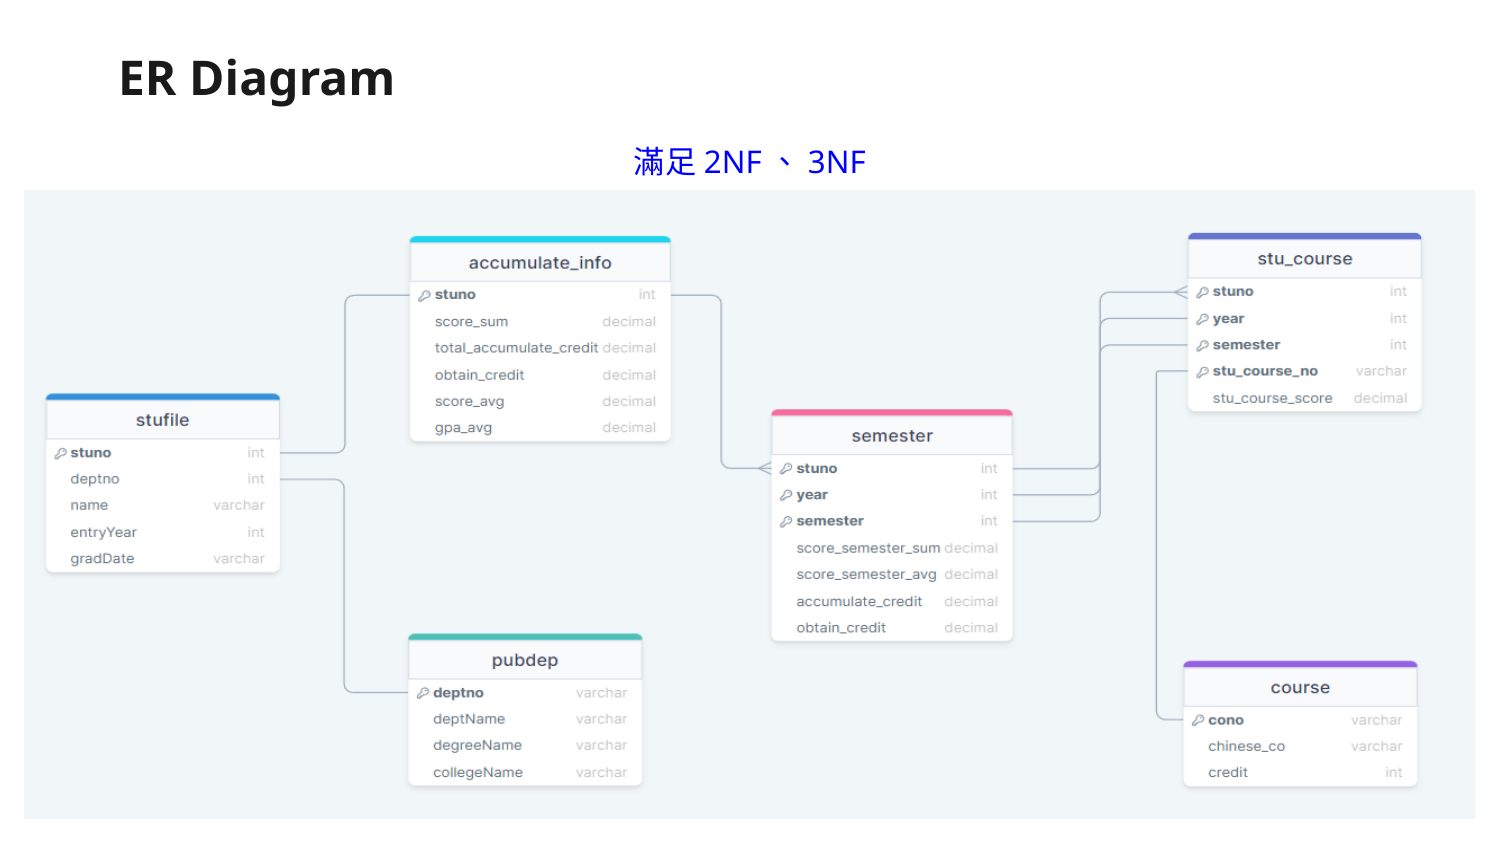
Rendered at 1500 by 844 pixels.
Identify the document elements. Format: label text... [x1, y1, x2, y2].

picture [24, 190, 1476, 819]
text_box 滿足2NF、3NF [265, 126, 1235, 184]
list ER Diagram [103, 32, 1415, 120]
